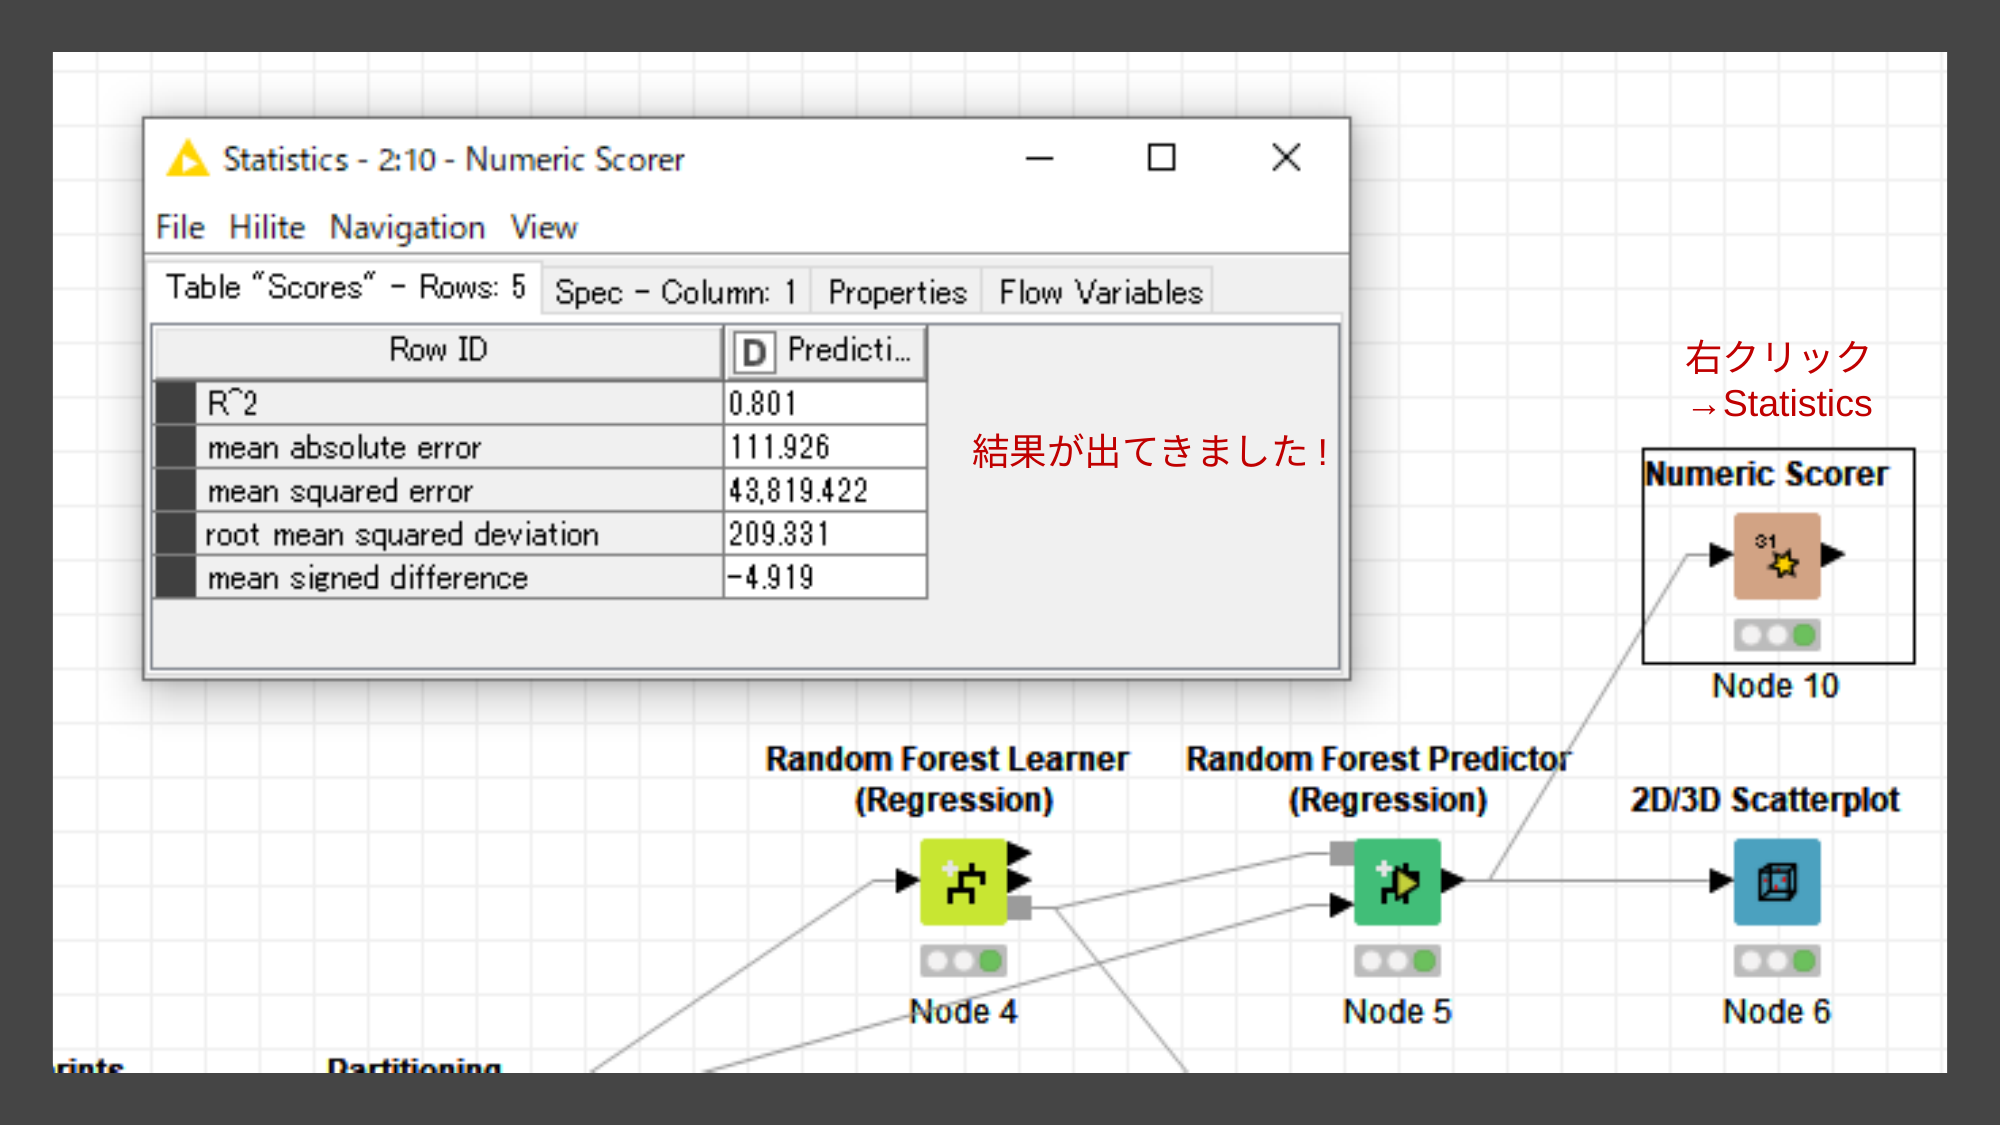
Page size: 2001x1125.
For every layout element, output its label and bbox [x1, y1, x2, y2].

list [52, 52, 1948, 1073]
